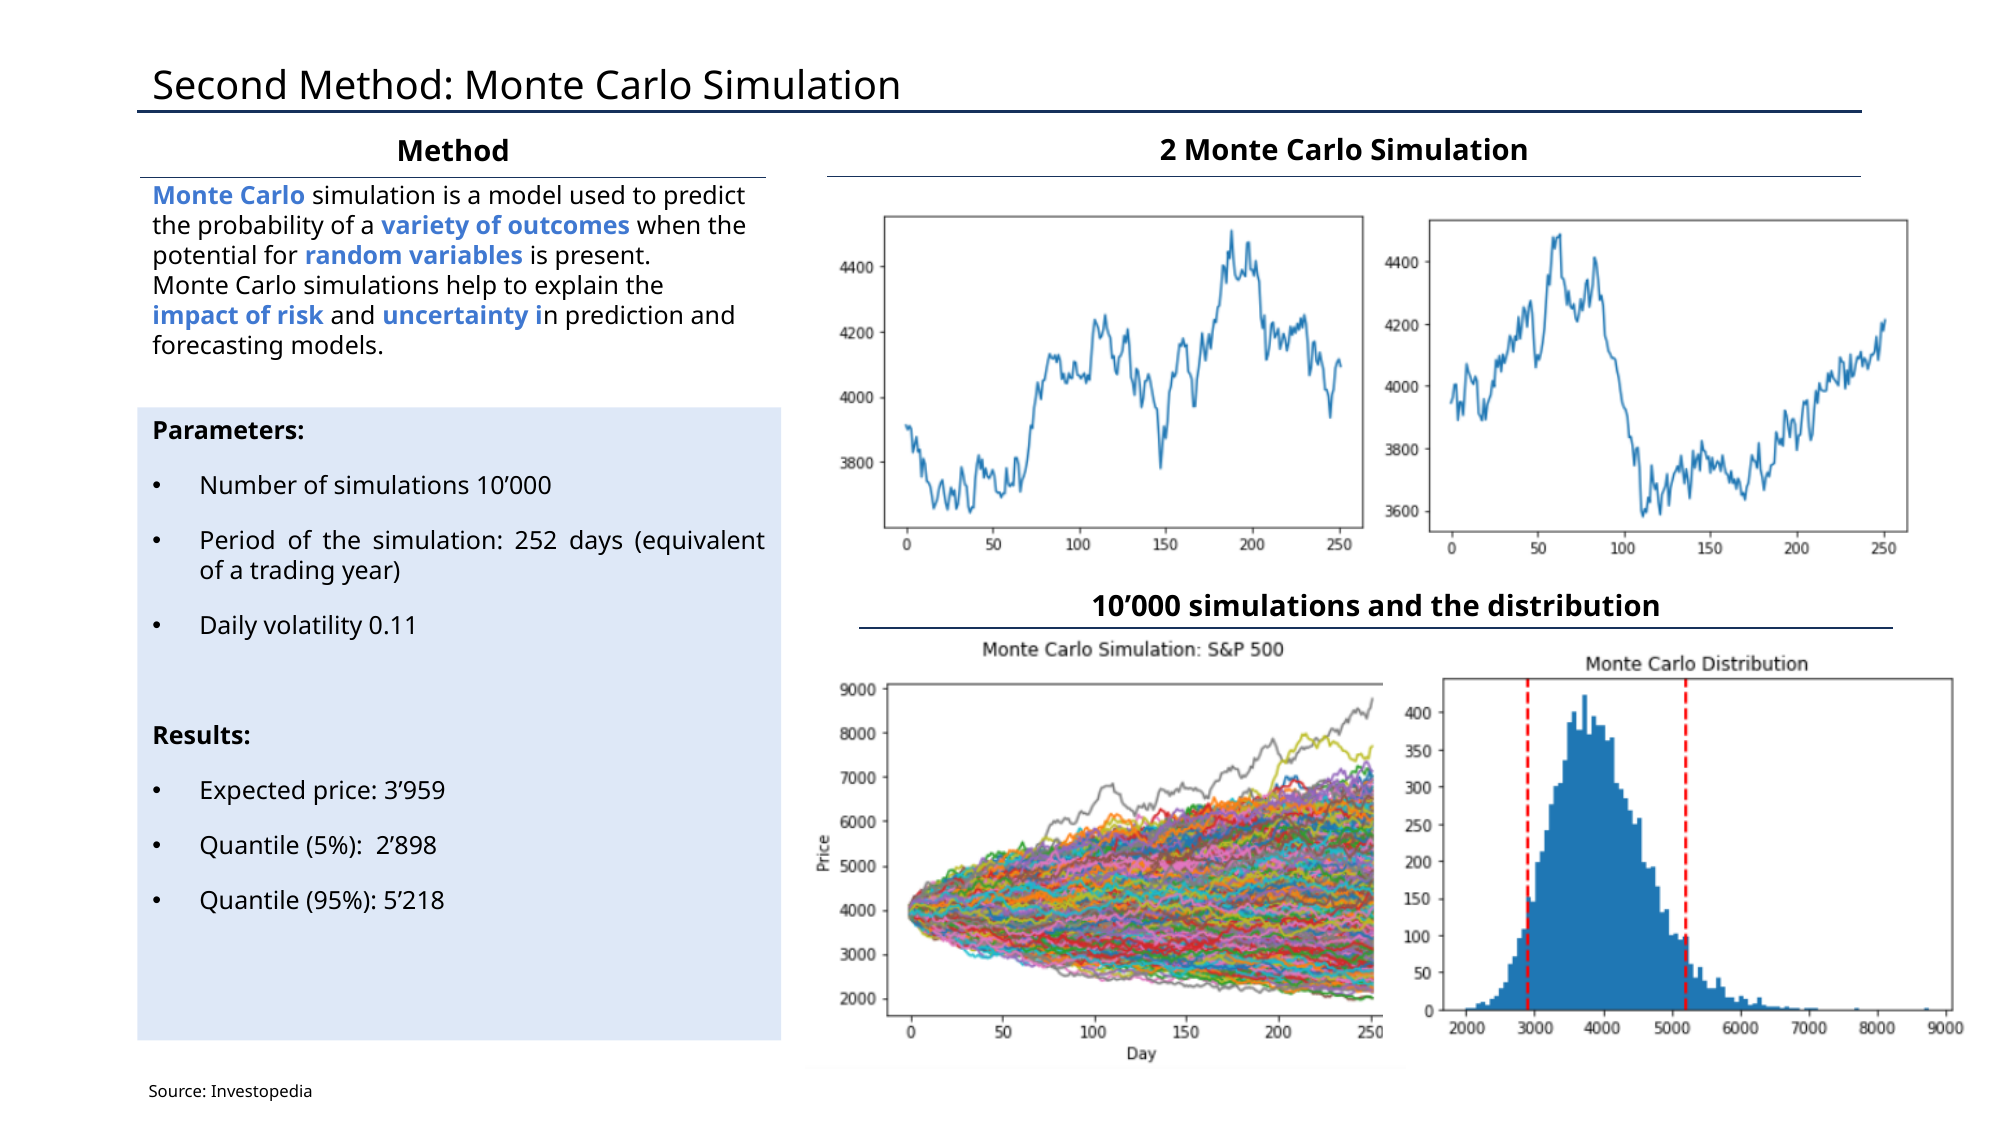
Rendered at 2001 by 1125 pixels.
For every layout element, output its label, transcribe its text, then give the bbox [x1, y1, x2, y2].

table_header 10’000 simulations and the distribution [859, 579, 1893, 627]
picture [805, 629, 1976, 1069]
text_box Source: Investopedia [133, 1055, 1860, 1109]
title Second Method: Monte Carlo Simulation [137, 52, 1863, 117]
text_box Monte Carlo simulation is a model used to predict the probability of a variety of outcomes when the potential for random variables is present. Monte Carlo simulations help to explain the impact of risk and uncertainty in prediction and forecasting models. [137, 172, 766, 367]
table_header 2 Monte Carlo Simulation [827, 122, 1861, 176]
picture [827, 201, 1918, 568]
table_header Method [140, 124, 766, 172]
text_box Parameters: Number of simulations 10’000 Period of the simulation: 252 days (equivalent of a trading year) Daily volatility 0.11 Results: Expected price: 3’959 Quantile (5%): 2’898 Quantile (95%): 5’218 [136, 406, 782, 1041]
